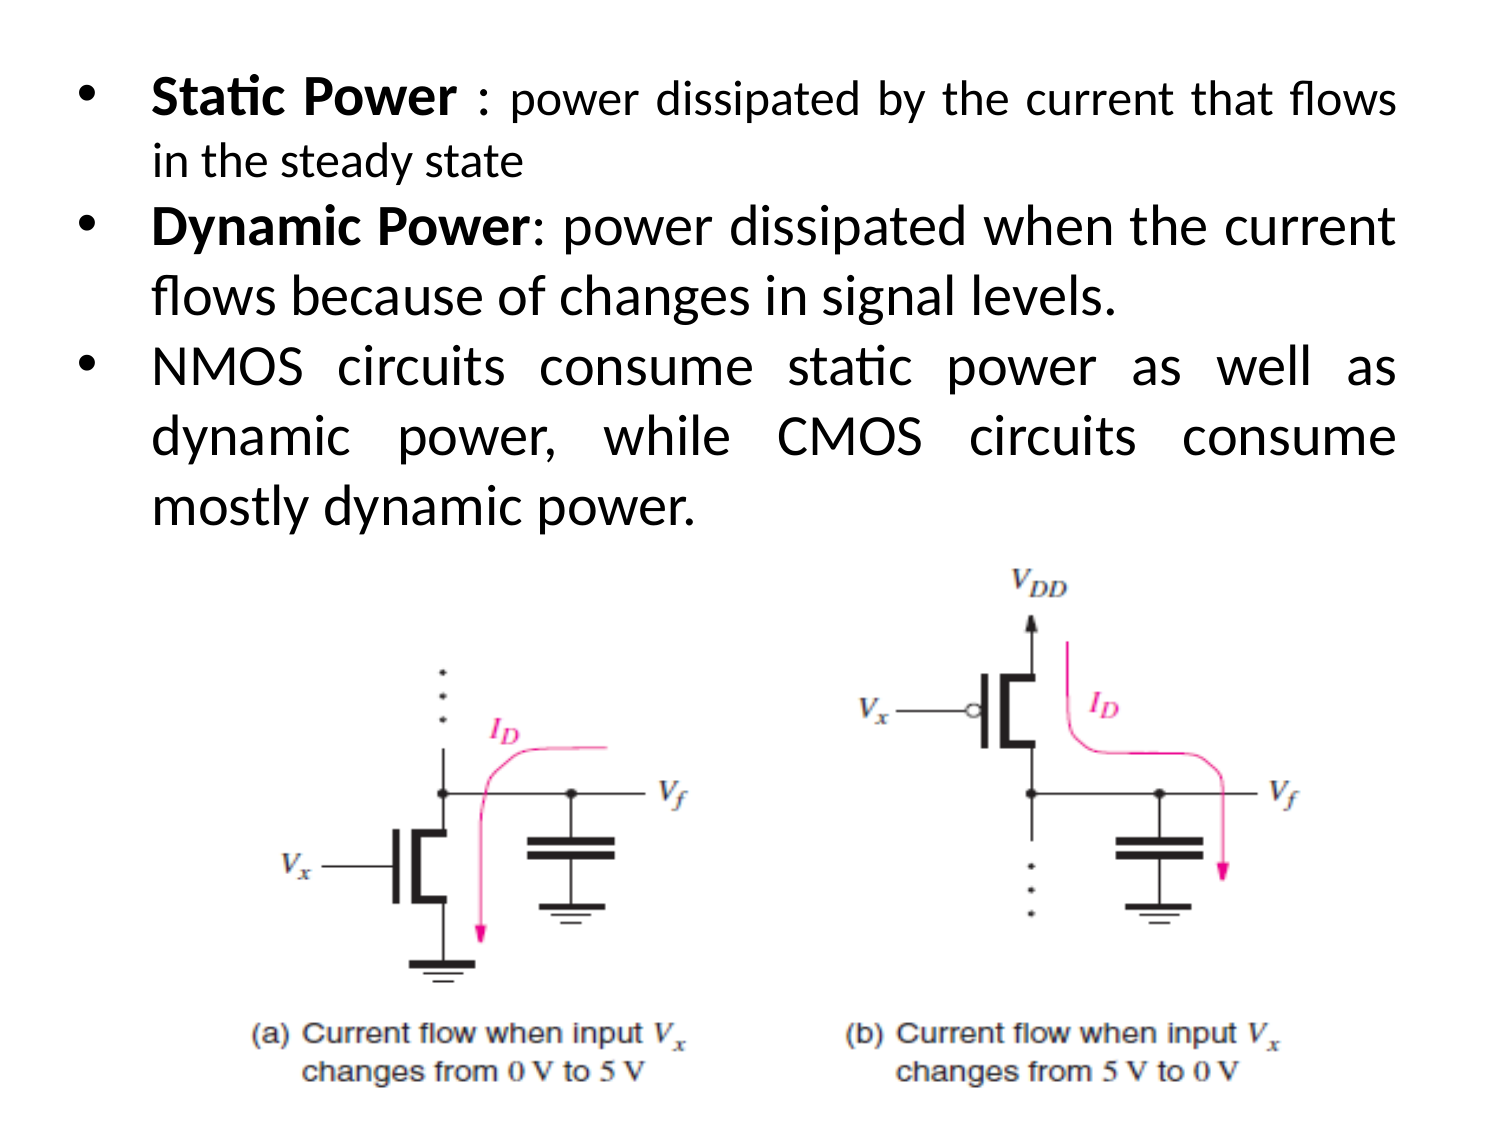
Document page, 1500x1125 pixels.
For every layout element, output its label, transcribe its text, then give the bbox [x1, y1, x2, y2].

picture [249, 537, 1313, 1101]
text_box Static Power : power dissipated by the current that flows in the steady state Dynamic Power: power dissipated when the current flows because of changes in signal levels. NMOS circuits consume static power as well as dynamic power, while CMOS circuits consume mostly dynamic power. [62, 49, 1413, 545]
